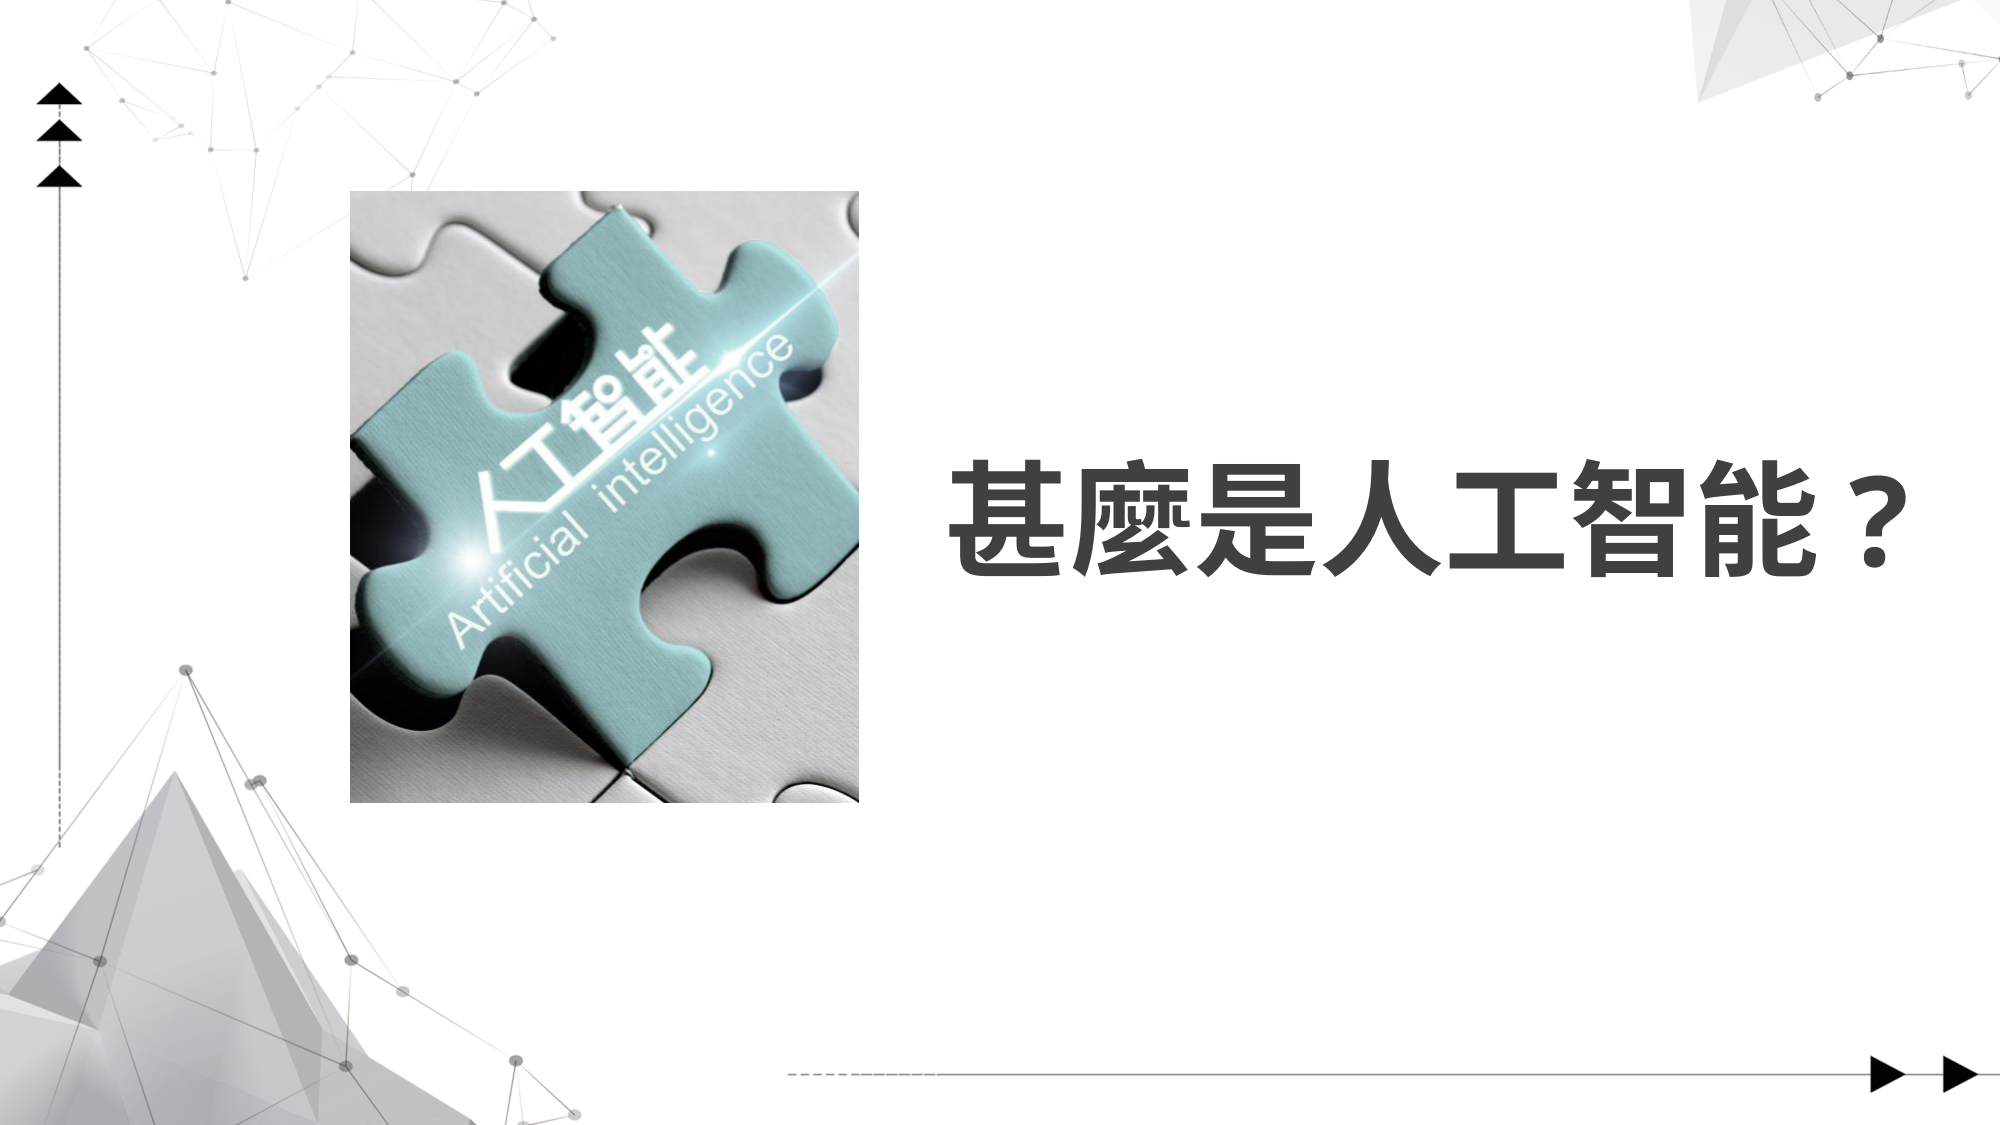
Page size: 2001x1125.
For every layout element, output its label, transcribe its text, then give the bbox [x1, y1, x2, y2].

text_box 甚麼是人工智能? [932, 450, 1900, 583]
picture [0, 0, 2000, 1125]
